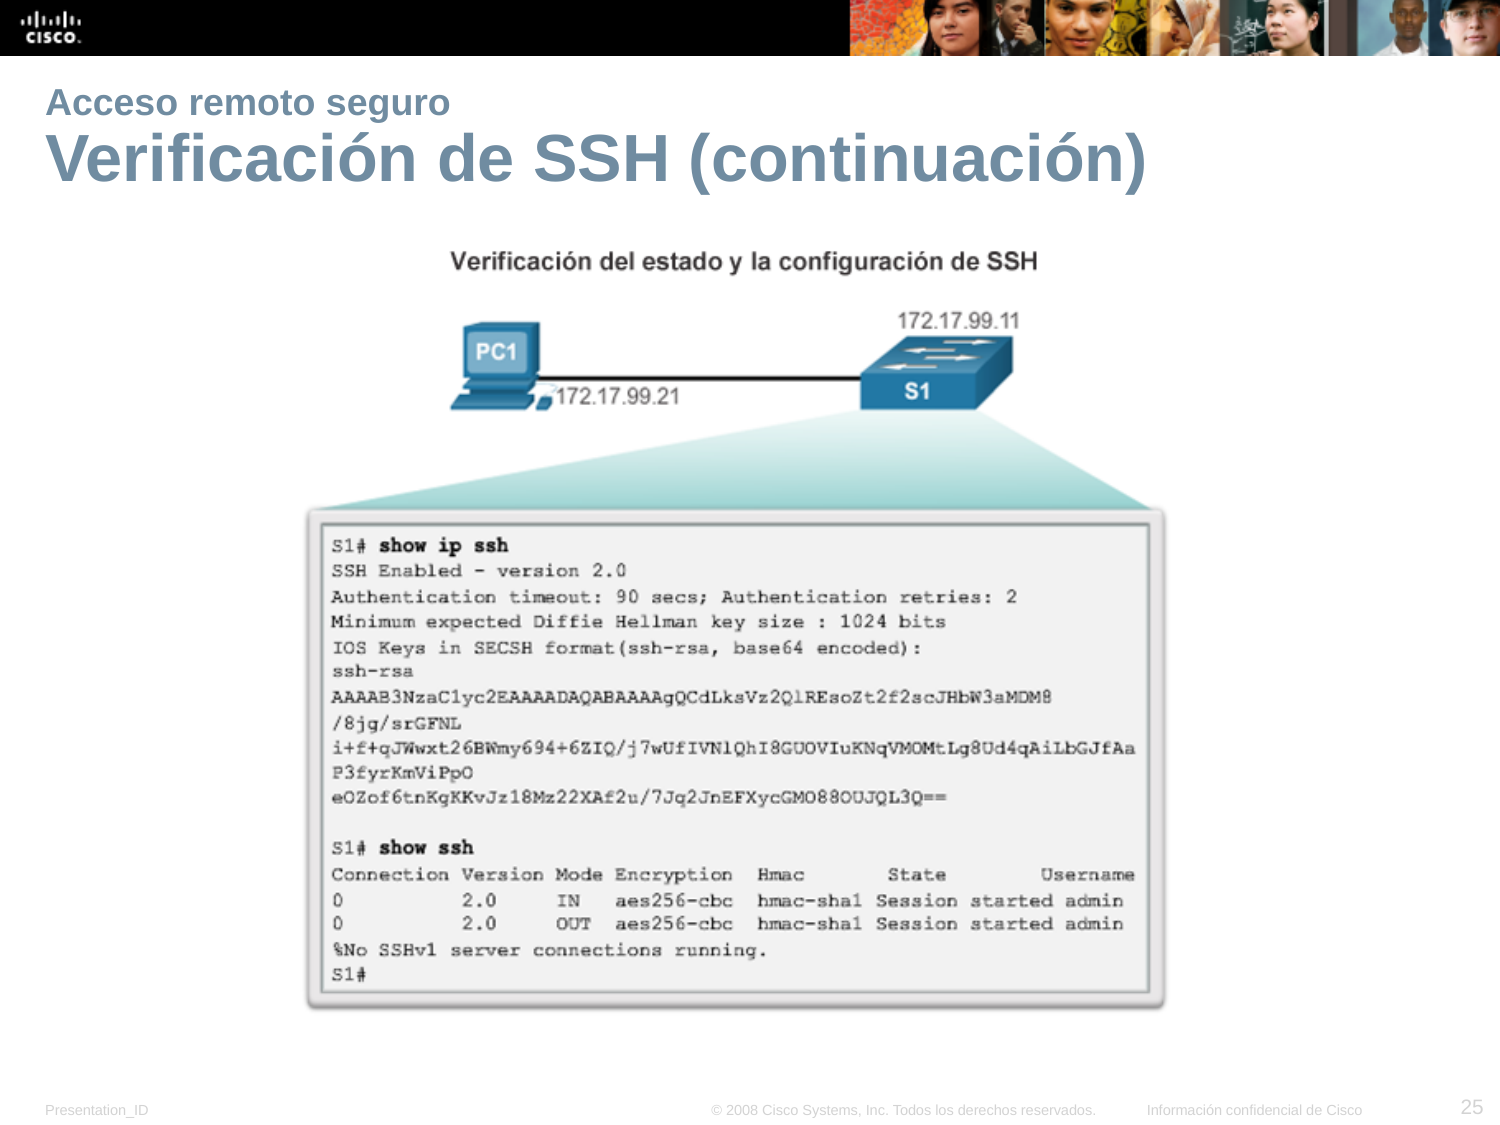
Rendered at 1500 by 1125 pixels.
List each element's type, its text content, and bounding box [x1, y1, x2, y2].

picture [0, 0, 1500, 56]
title Acceso remoto seguro Verificación de SSH (continuación) [31, 64, 1471, 203]
picture [289, 244, 1196, 1021]
